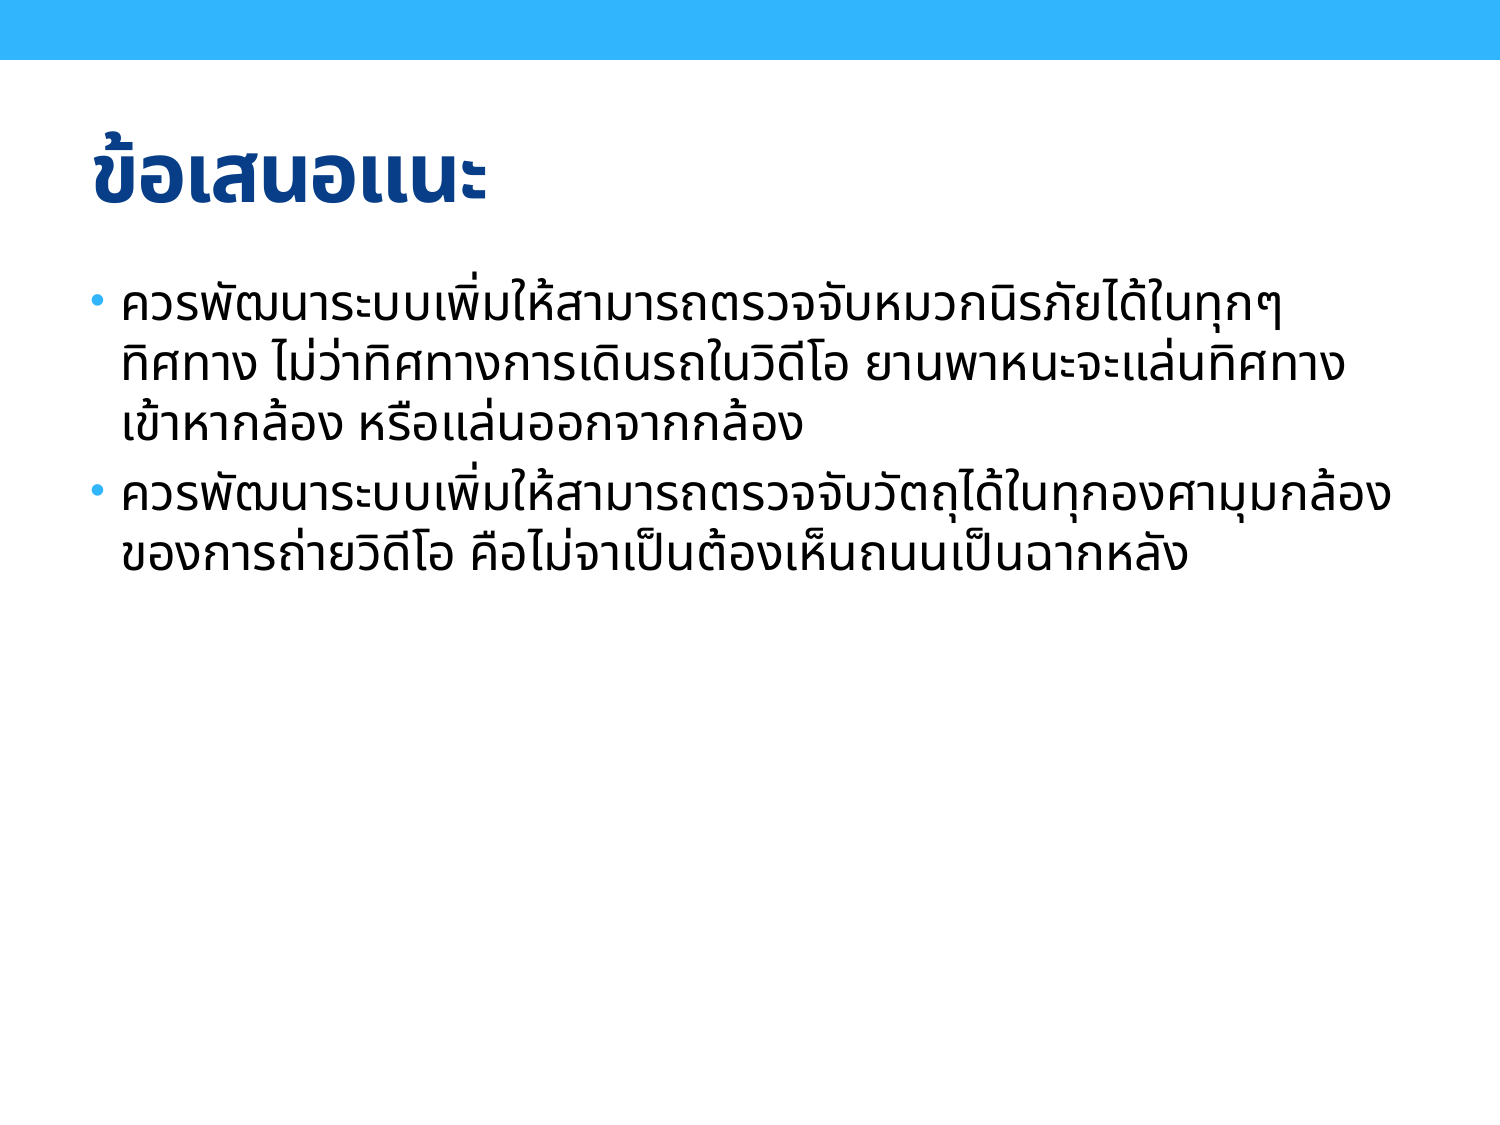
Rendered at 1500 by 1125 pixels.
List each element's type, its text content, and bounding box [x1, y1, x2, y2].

title ข้อเสนอแนะ [75, 87, 1425, 250]
list ควรพัฒนาระบบเพิ่มให้สามารถตรวจจับหมวกนิรภัยได้ในทุกๆ ทิศทาง ไม่ว่าทิศทางการเดินรถในวิดีโอ ยานพาหนะจะแล่นทิศทางเข้าหากล้อง หรือแล่นออกจากกล้อง ควรพัฒนาระบบเพิ่มให้สามารถตรวจจับวัตถุได้ในทุกองศามุมกล้องของการถ่ายวิดีโอ คือไม่จาเป็นต้องเห็นถนนเป็นฉากหลัง [75, 262, 1425, 1063]
